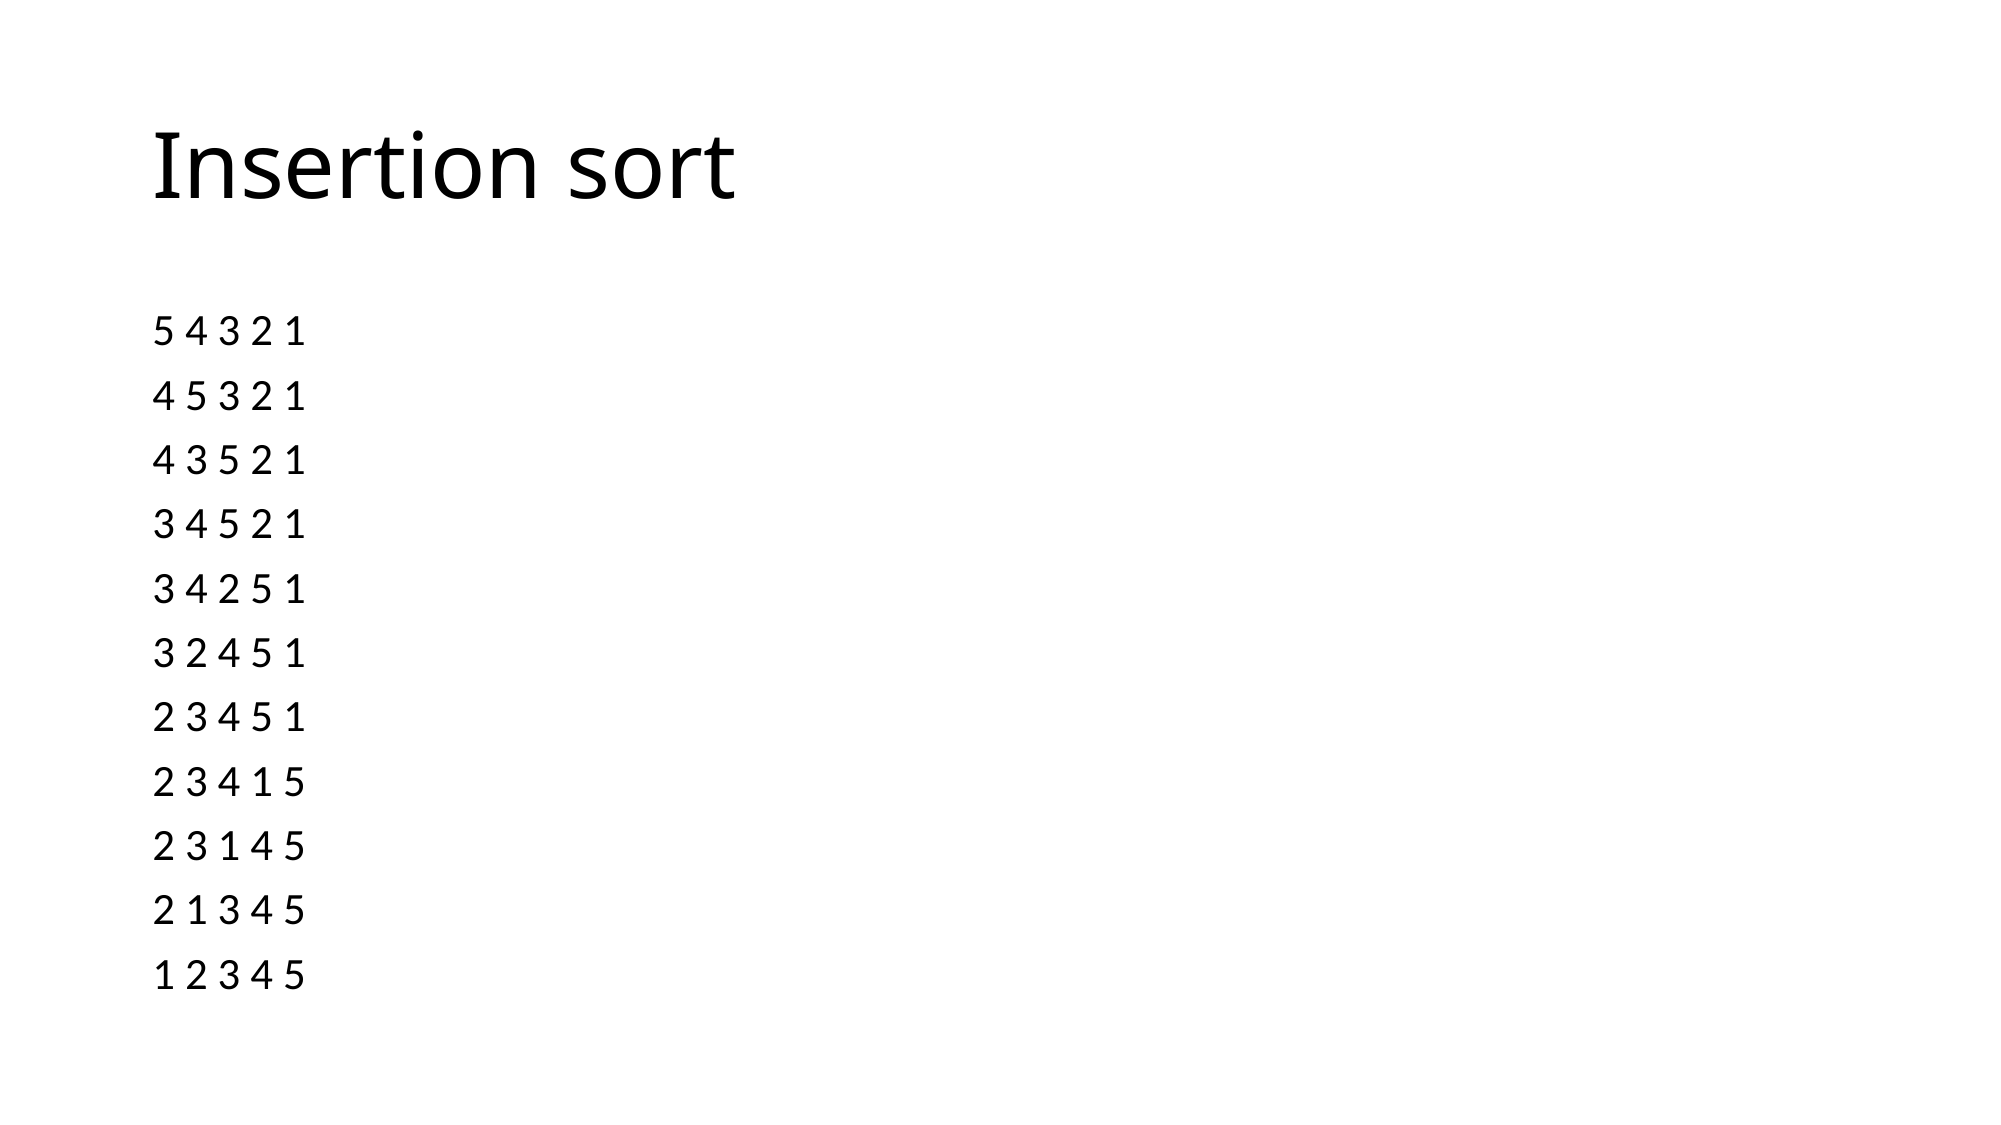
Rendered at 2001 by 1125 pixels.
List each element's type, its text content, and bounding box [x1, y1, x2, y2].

title Insertion sort [137, 59, 1863, 278]
list 5 4 3 2 1 4 5 3 2 1 4 3 5 2 1 3 4 5 2 1 3 4 2 5 1 3 2 4 5 1 2 3 4 5 1 2 3 4 1 5 2 3 1 4 5 2 1 3 4 5 1 2 3 4 5 [137, 299, 1863, 1014]
